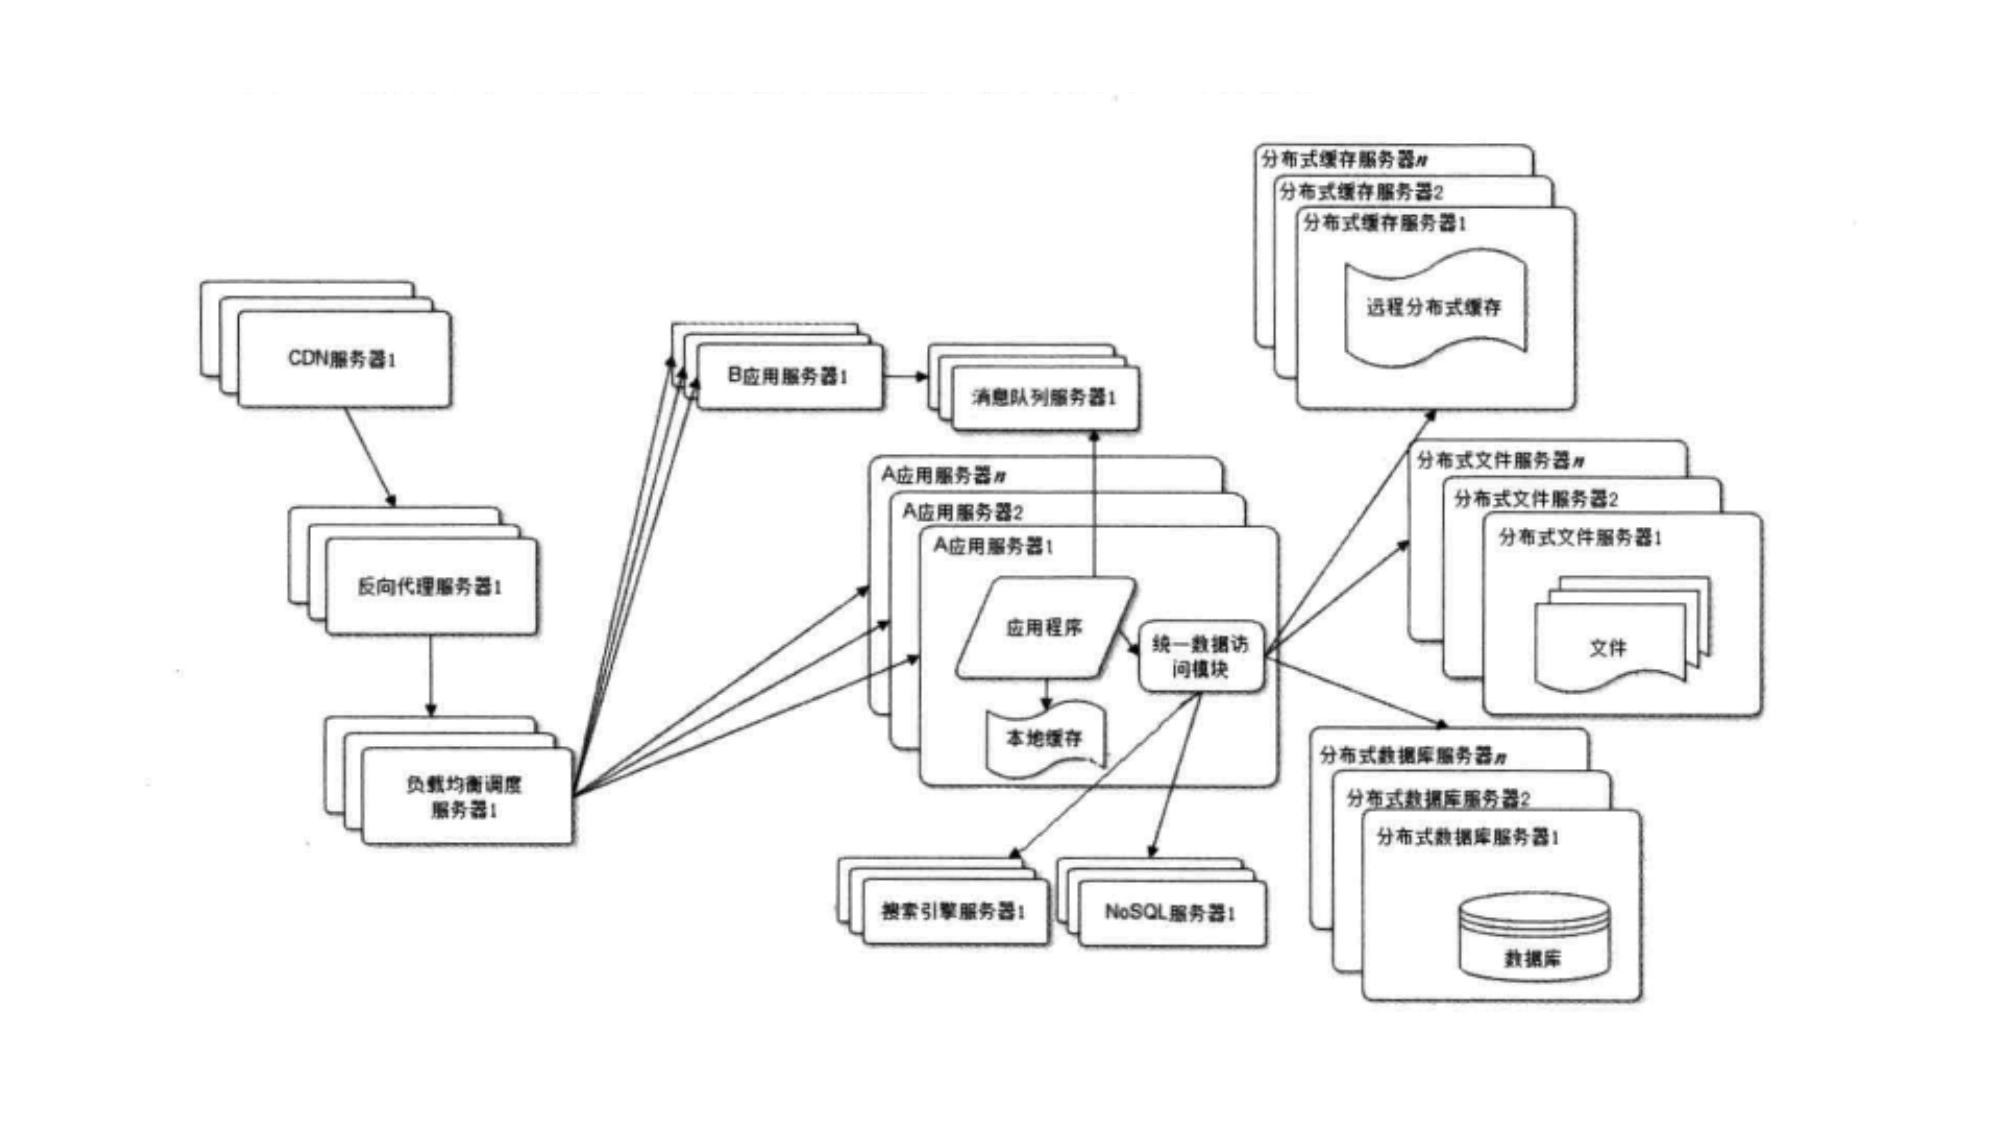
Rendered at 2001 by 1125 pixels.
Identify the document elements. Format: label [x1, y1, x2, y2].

picture [140, 92, 1860, 1033]
